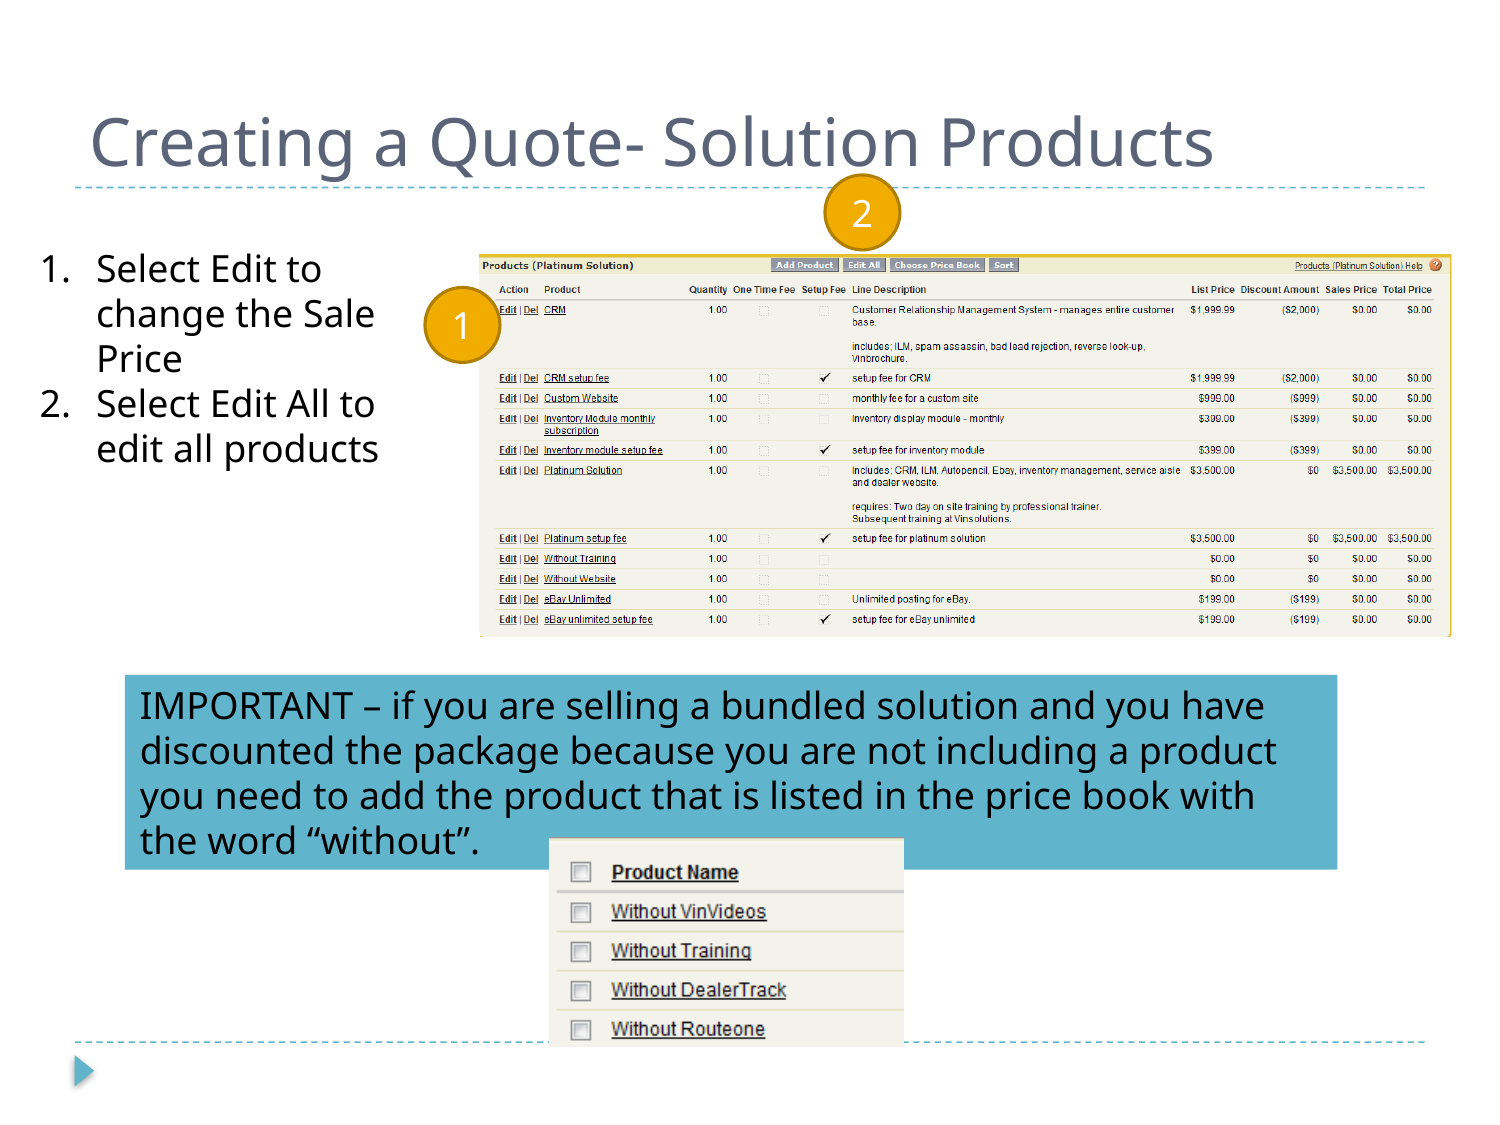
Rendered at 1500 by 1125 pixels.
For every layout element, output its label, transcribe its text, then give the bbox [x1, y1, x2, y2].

title Creating a Quote- Solution Products [75, 24, 1425, 188]
text_box 1 [423, 285, 468, 364]
text_box IMPORTANT – if you are selling a bundled solution and you have discounted the package because you are not including a product you need to add the product that is listed in the price book with the word “without”. [124, 674, 1338, 870]
picture [474, 249, 1453, 637]
text_box Select Edit to change the Sale Price Select Edit All to edit all products [24, 237, 463, 523]
text_box 2 [823, 173, 902, 249]
picture [549, 837, 904, 1048]
